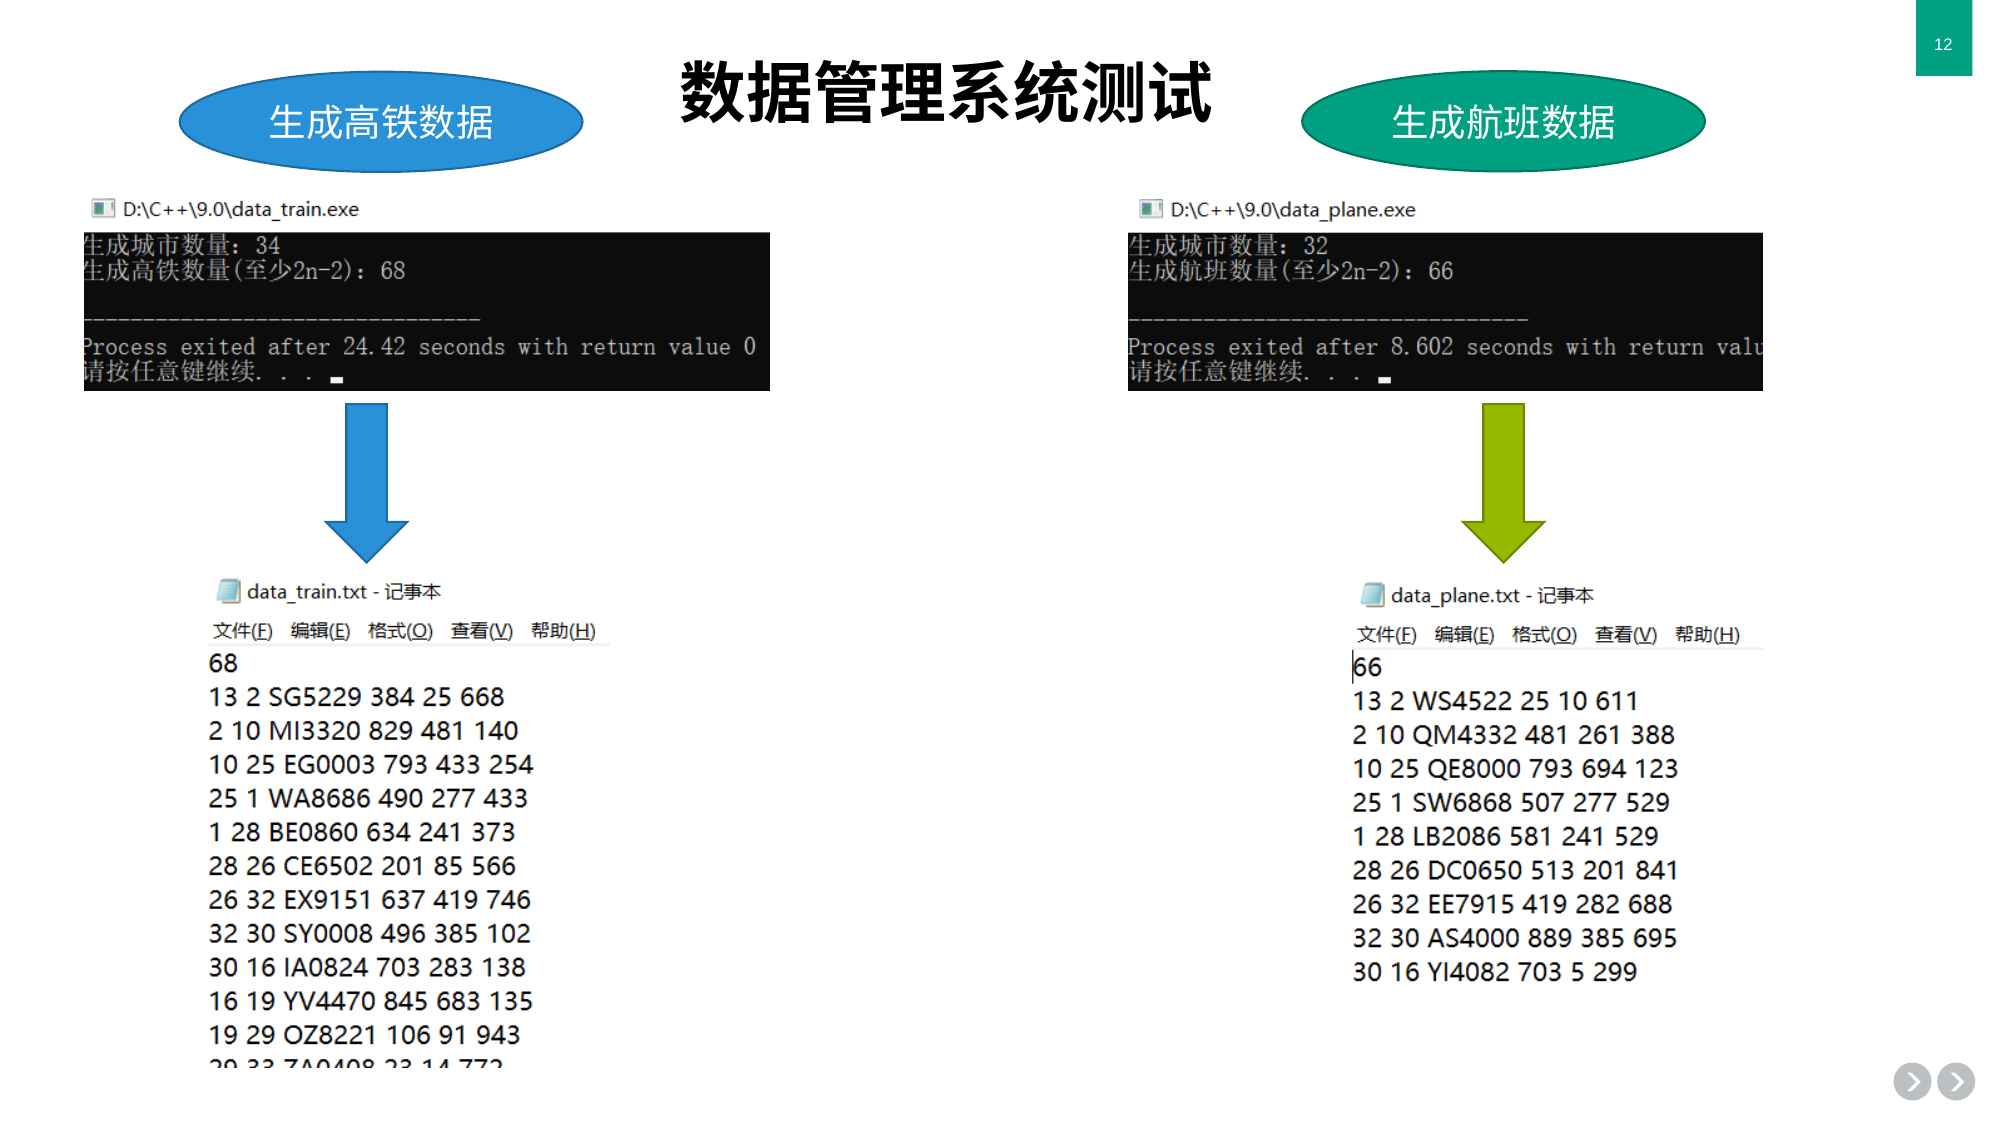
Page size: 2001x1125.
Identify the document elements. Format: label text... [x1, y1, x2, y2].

text_box [323, 403, 410, 564]
picture [207, 576, 610, 1068]
text_box [1460, 403, 1547, 564]
picture [84, 196, 770, 391]
title 数据管理系统测试 [84, 55, 1810, 137]
picture [1128, 199, 1763, 391]
text_box 生成航班数据 [1301, 70, 1707, 173]
text_box 生成高铁数据 [178, 70, 584, 174]
picture [1351, 576, 1763, 995]
